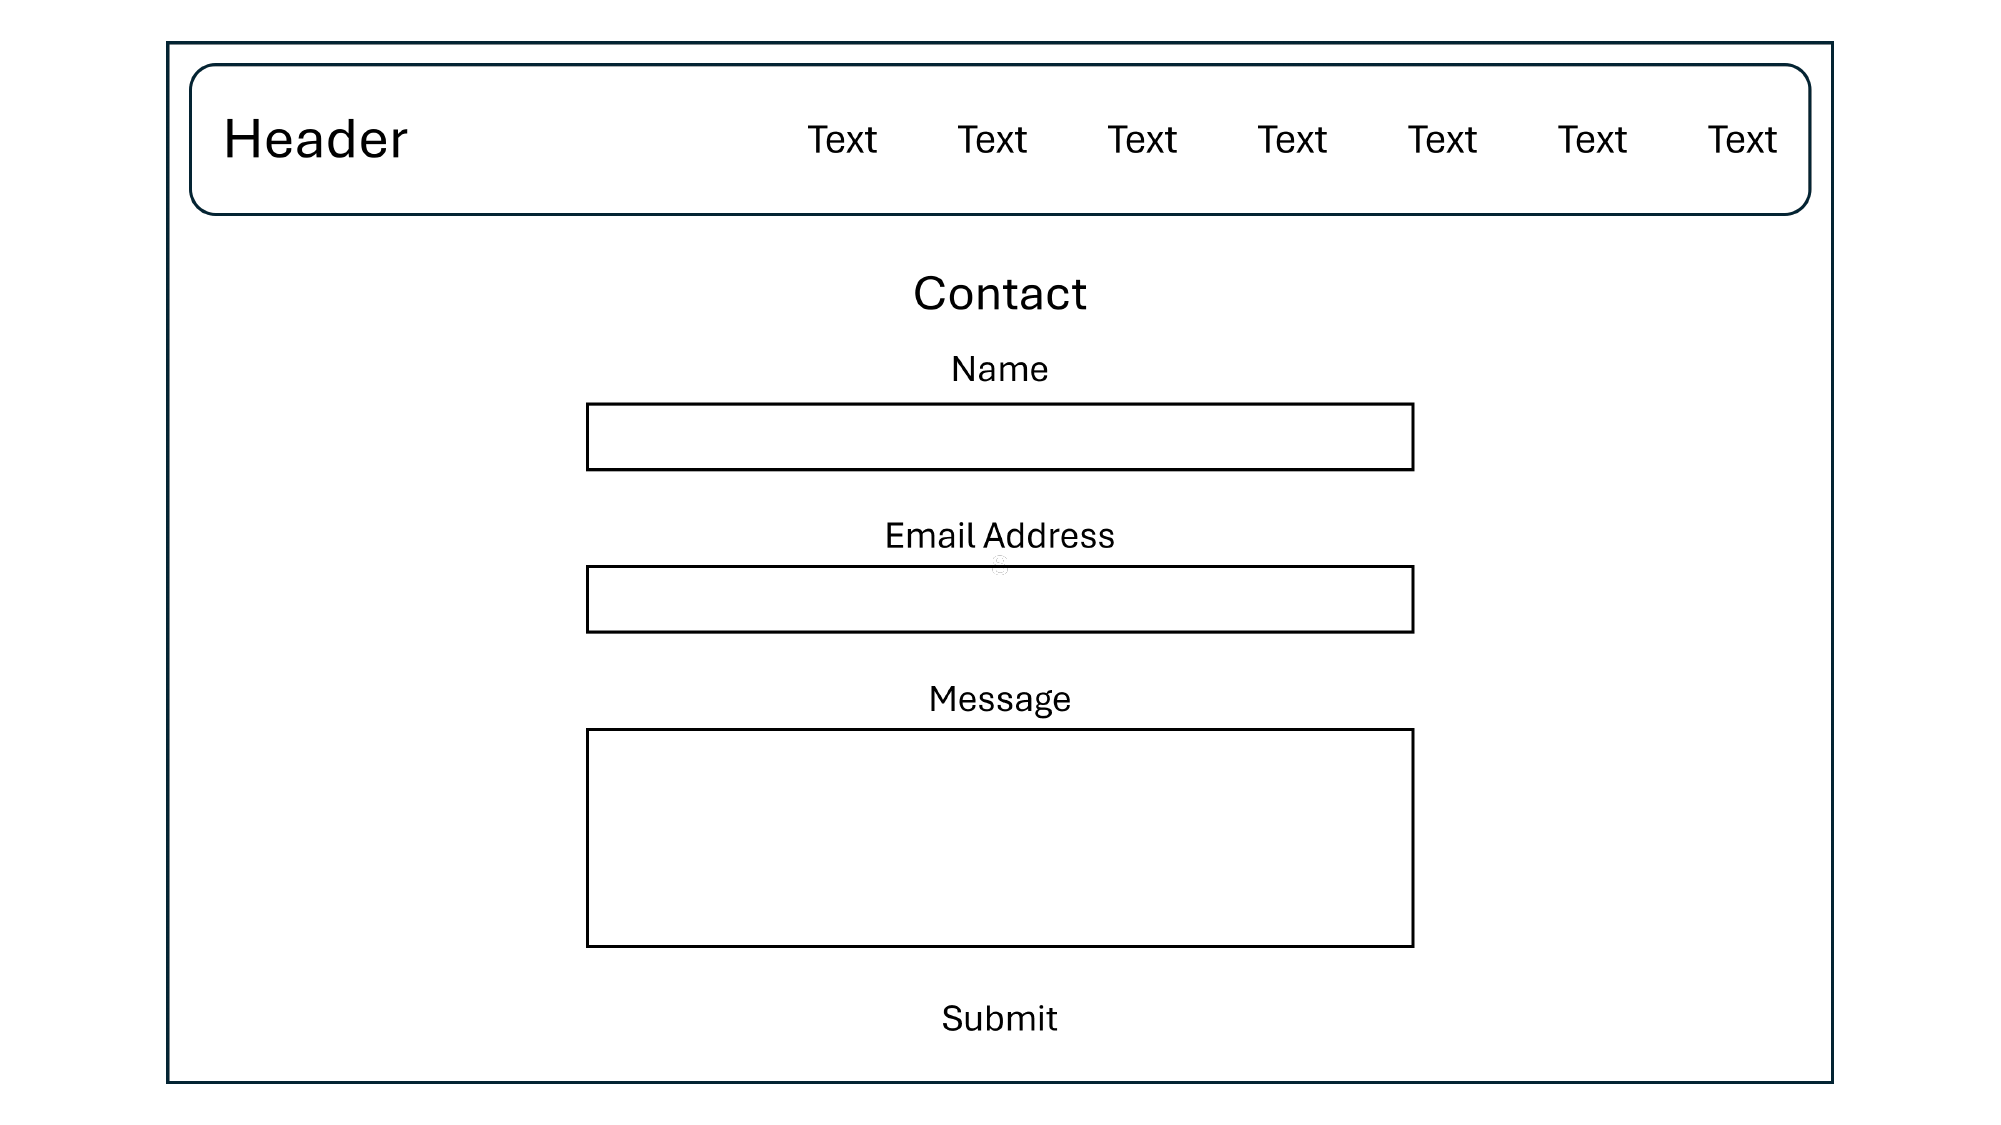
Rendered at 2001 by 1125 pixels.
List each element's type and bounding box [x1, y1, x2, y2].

text_box [165, 40, 1835, 1084]
